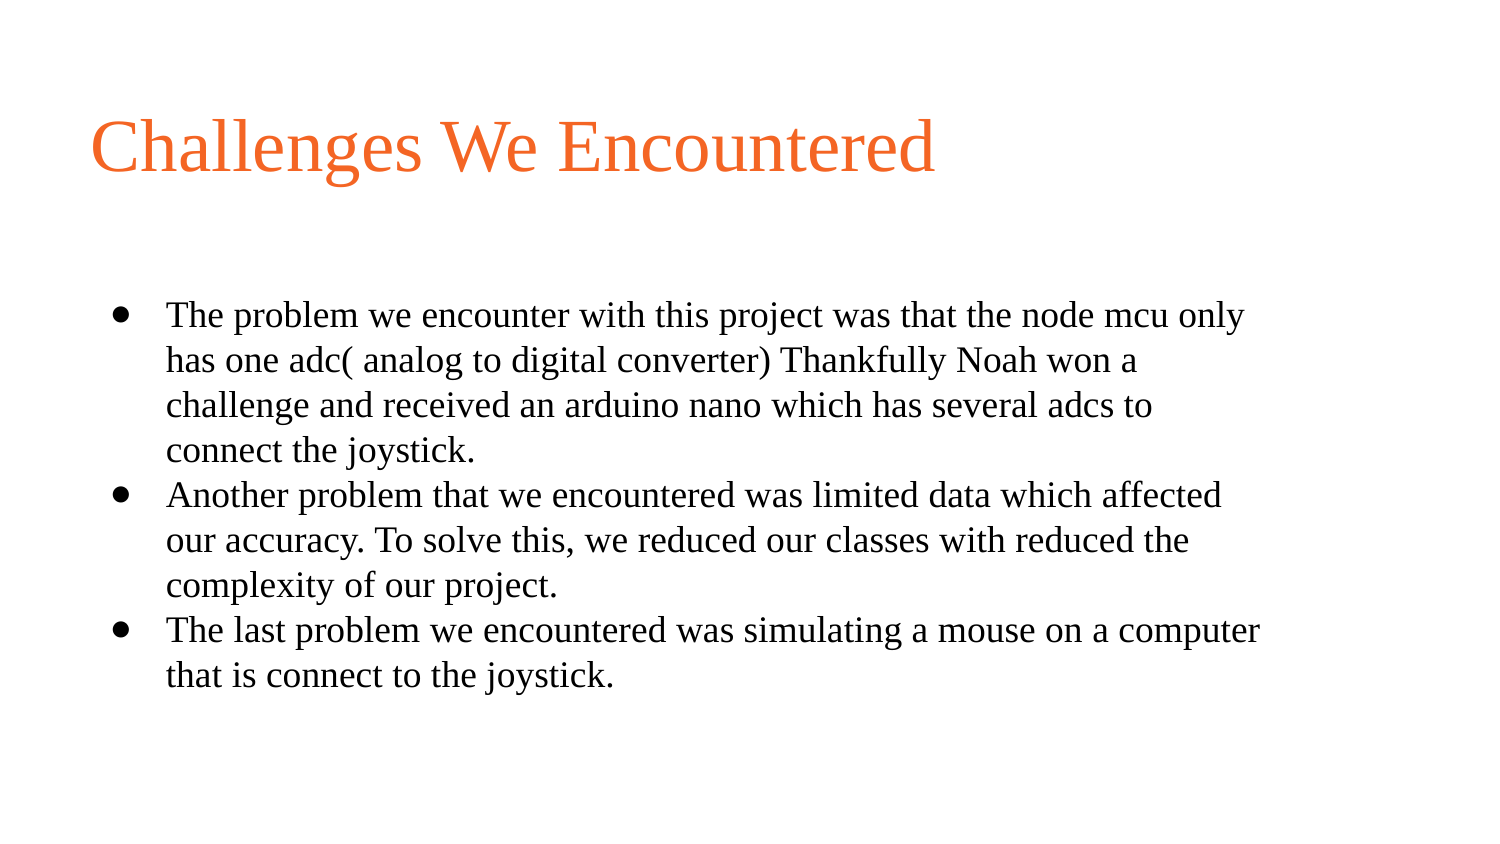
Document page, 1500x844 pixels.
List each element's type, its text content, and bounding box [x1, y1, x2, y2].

text_box The problem we encounter with this project was that the node mcu only has one adc( analog to digital converter) Thankfully Noah won a challenge and received an arduino nano which has several adcs to connect the joystick. Another problem that we encountered was limited data which affected our accuracy. To solve this, we reduced our classes with reduced the complexity of our project. The last problem we encountered was simulating a mouse on a computer that is connect to the joystick. [75, 275, 1291, 771]
text_box Challenges We Encountered [75, 81, 973, 275]
